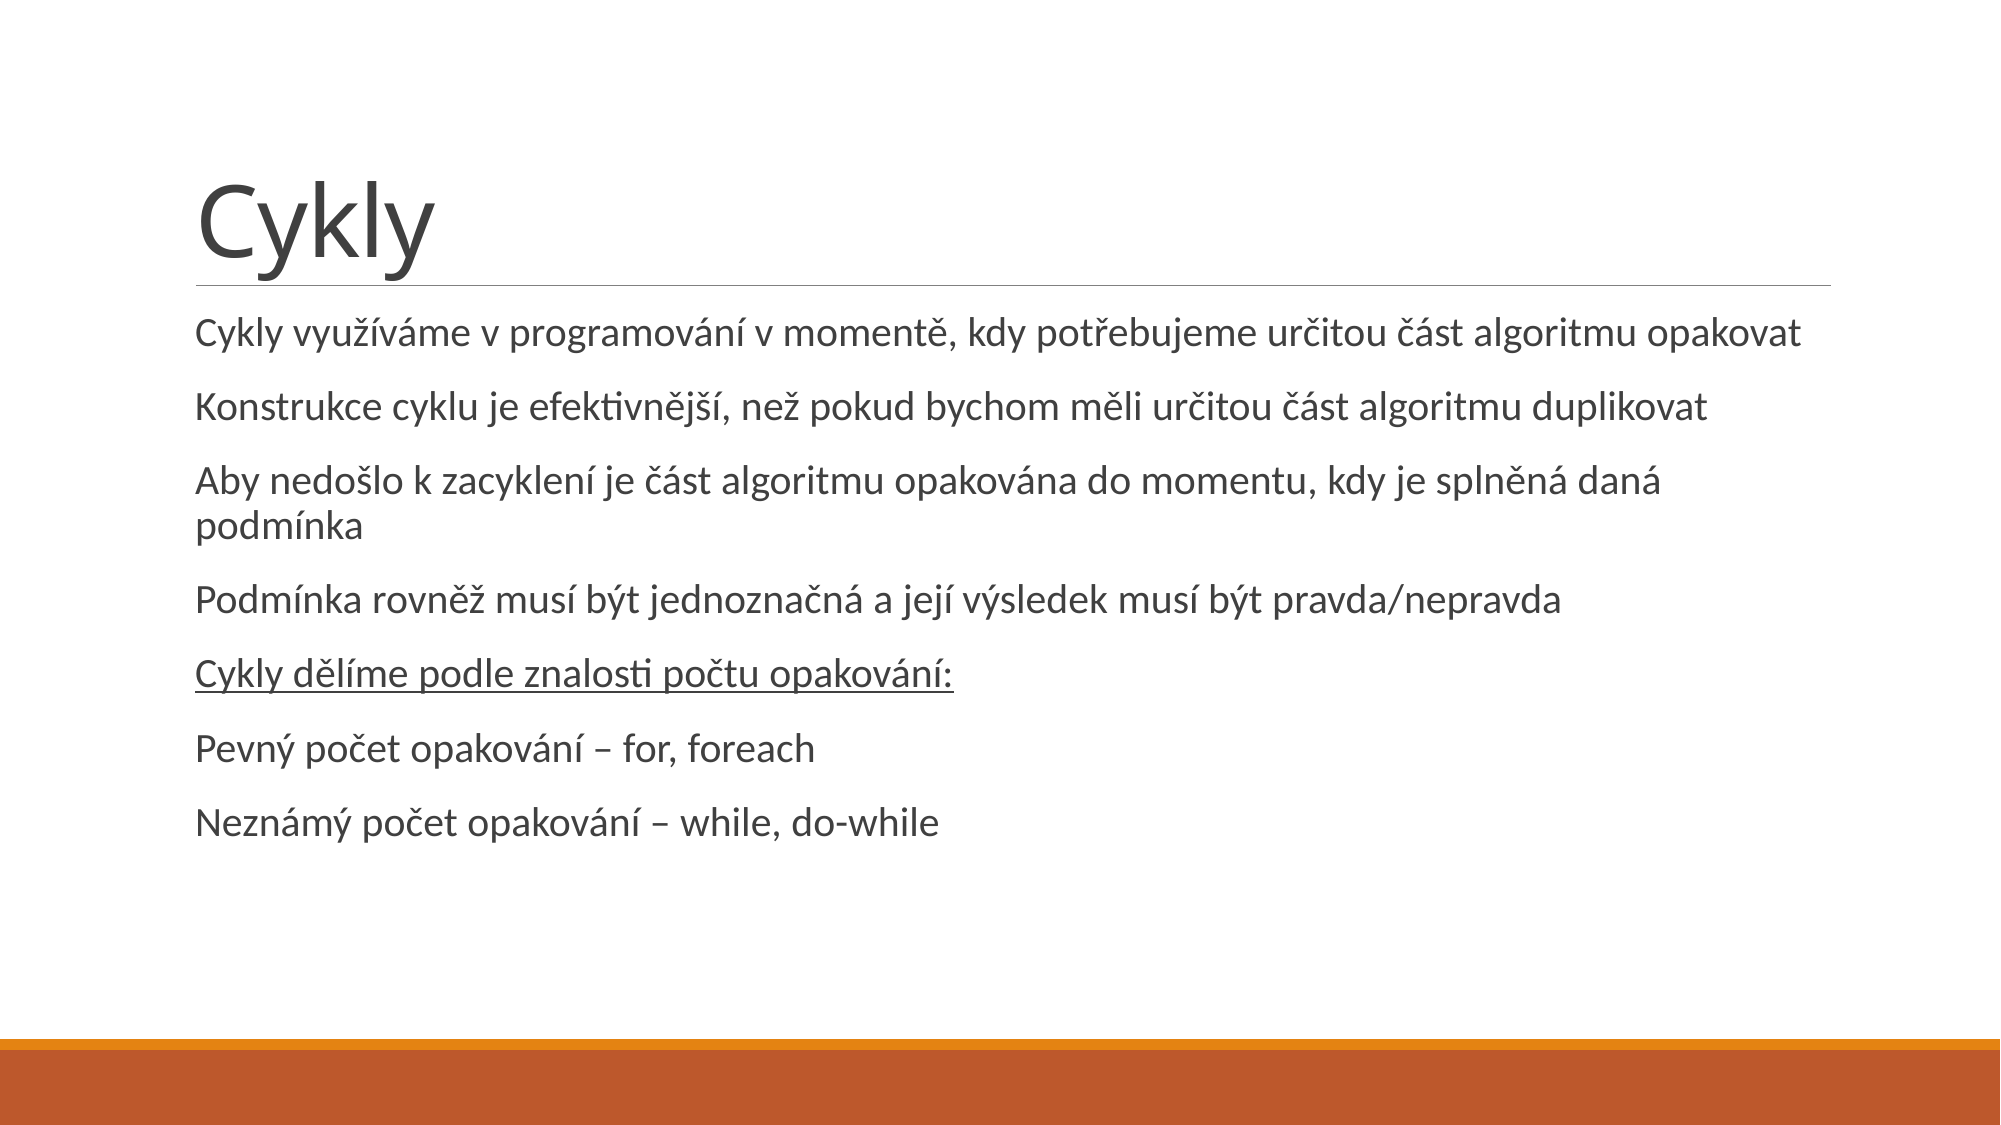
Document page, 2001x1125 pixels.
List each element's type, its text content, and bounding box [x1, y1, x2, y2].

title Cykly [180, 47, 1830, 285]
list Cykly využíváme v programování v momentě, kdy potřebujeme určitou část algoritmu opakovat Konstrukce cyklu je efektivnější, než pokud bychom měli určitou část algoritmu duplikovat Aby nedošlo k zacyklení je část algoritmu opakována do momentu, kdy je splněná daná podmínka Podmínka rovněž musí být jednoznačná a její výsledek musí být pravda/nepravda Cykly dělíme podle znalosti počtu opakování: Pevný počet opakování – for, foreach Neznámý počet opakování – while, do-while [180, 302, 1830, 963]
